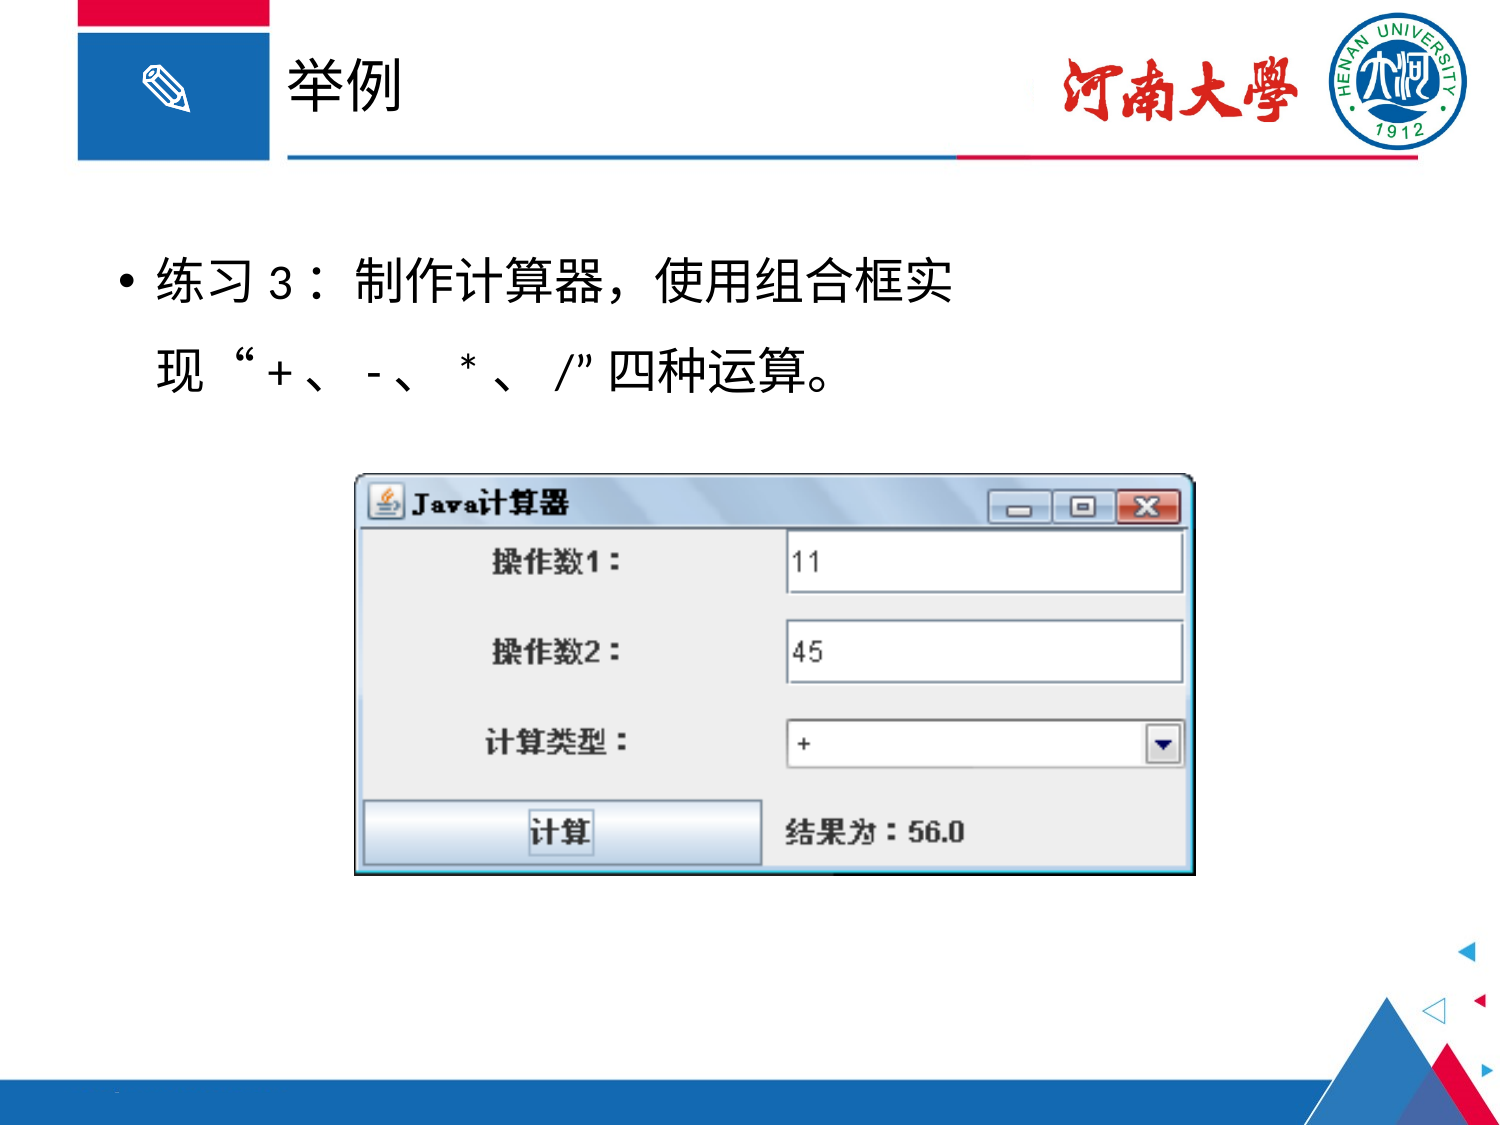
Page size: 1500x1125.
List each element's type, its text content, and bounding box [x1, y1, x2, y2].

picture [0, 0, 1500, 1125]
list 练习3：制作计算器，使用组合框实现“+、-、*、/”四种运算。 [103, 212, 1397, 1014]
title 举例 [271, 25, 1046, 153]
